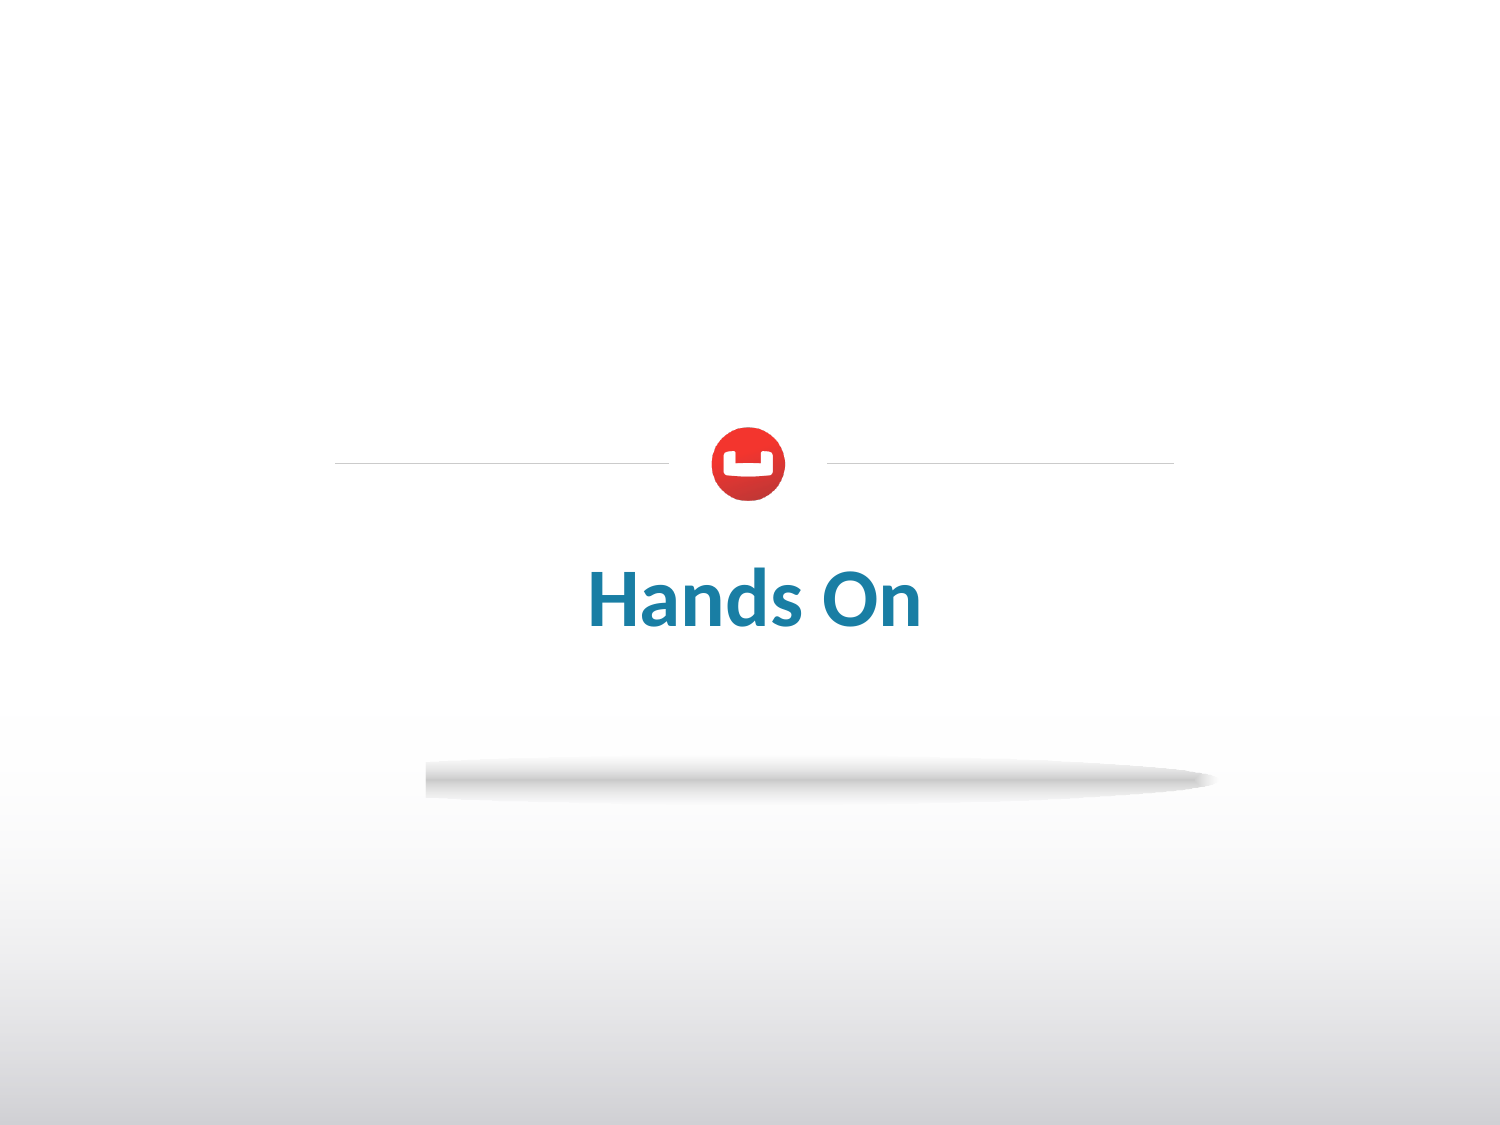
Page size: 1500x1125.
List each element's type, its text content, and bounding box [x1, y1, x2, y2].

picture [668, 402, 828, 478]
title Hands On [117, 478, 1394, 721]
